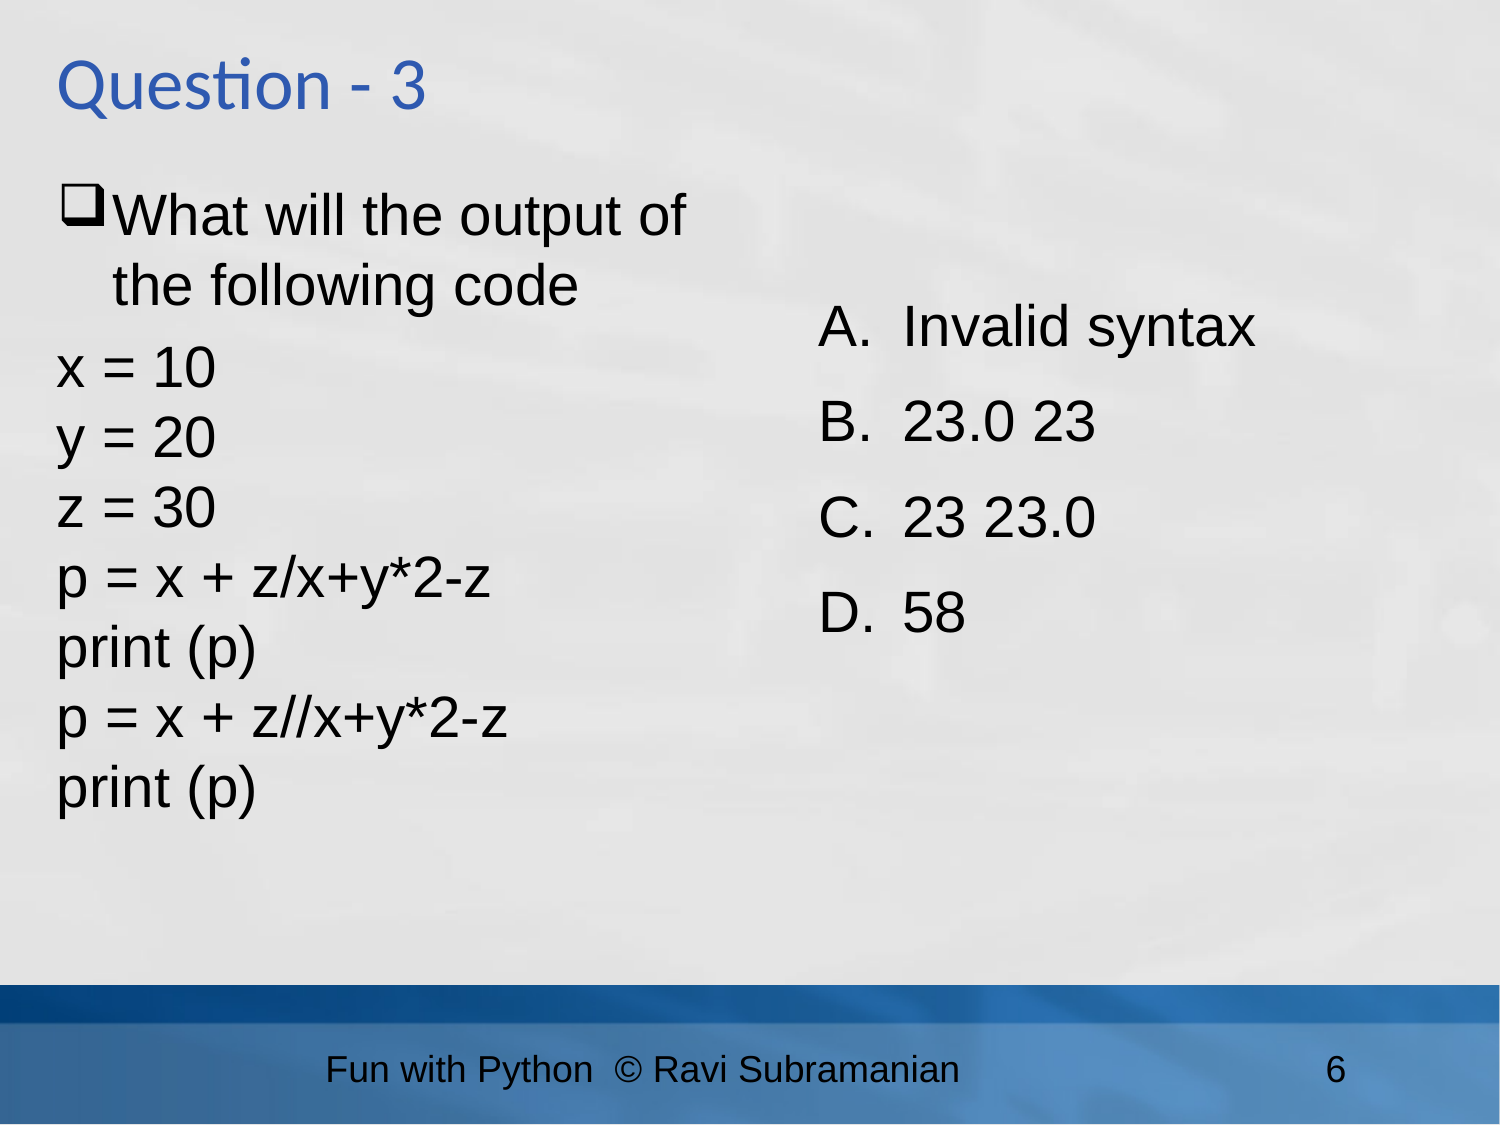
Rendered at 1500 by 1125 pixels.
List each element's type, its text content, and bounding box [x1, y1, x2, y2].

text_box Question - 3 [56, 0, 1431, 218]
text_box Invalid syntax 23.0 23 23 23.0 58 [817, 288, 1500, 978]
text_box What will the output of the following code x = 10 y = 20 z = 30 p = x + z/x+y*2-z print (p) p = x + z//x+y*2-z print (p) [56, 177, 739, 867]
picture [0, 0, 1500, 1125]
